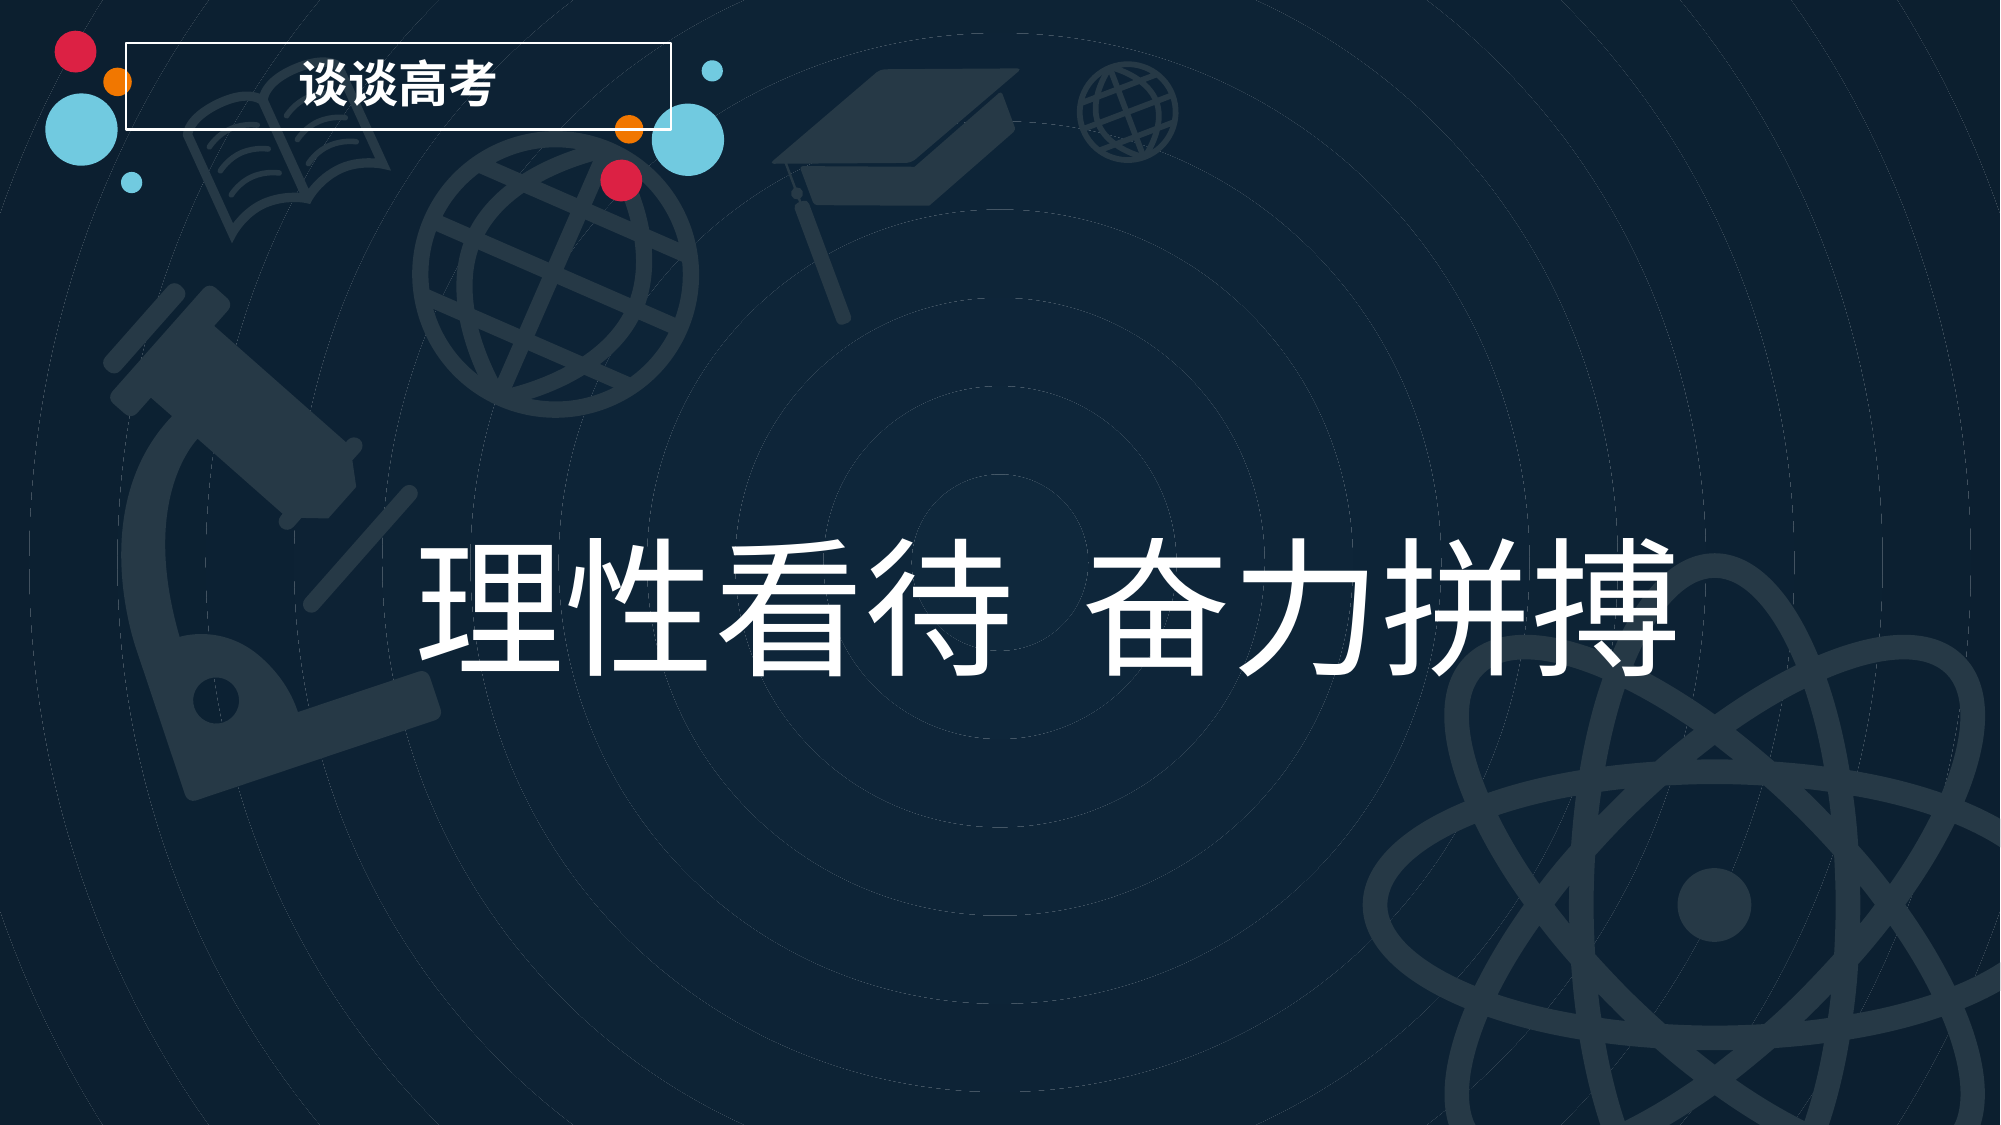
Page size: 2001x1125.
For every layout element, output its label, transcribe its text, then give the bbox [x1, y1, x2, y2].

list 谈谈高考 [125, 42, 672, 131]
text_box 理性看待 奋力拼搏 [399, 506, 1697, 702]
